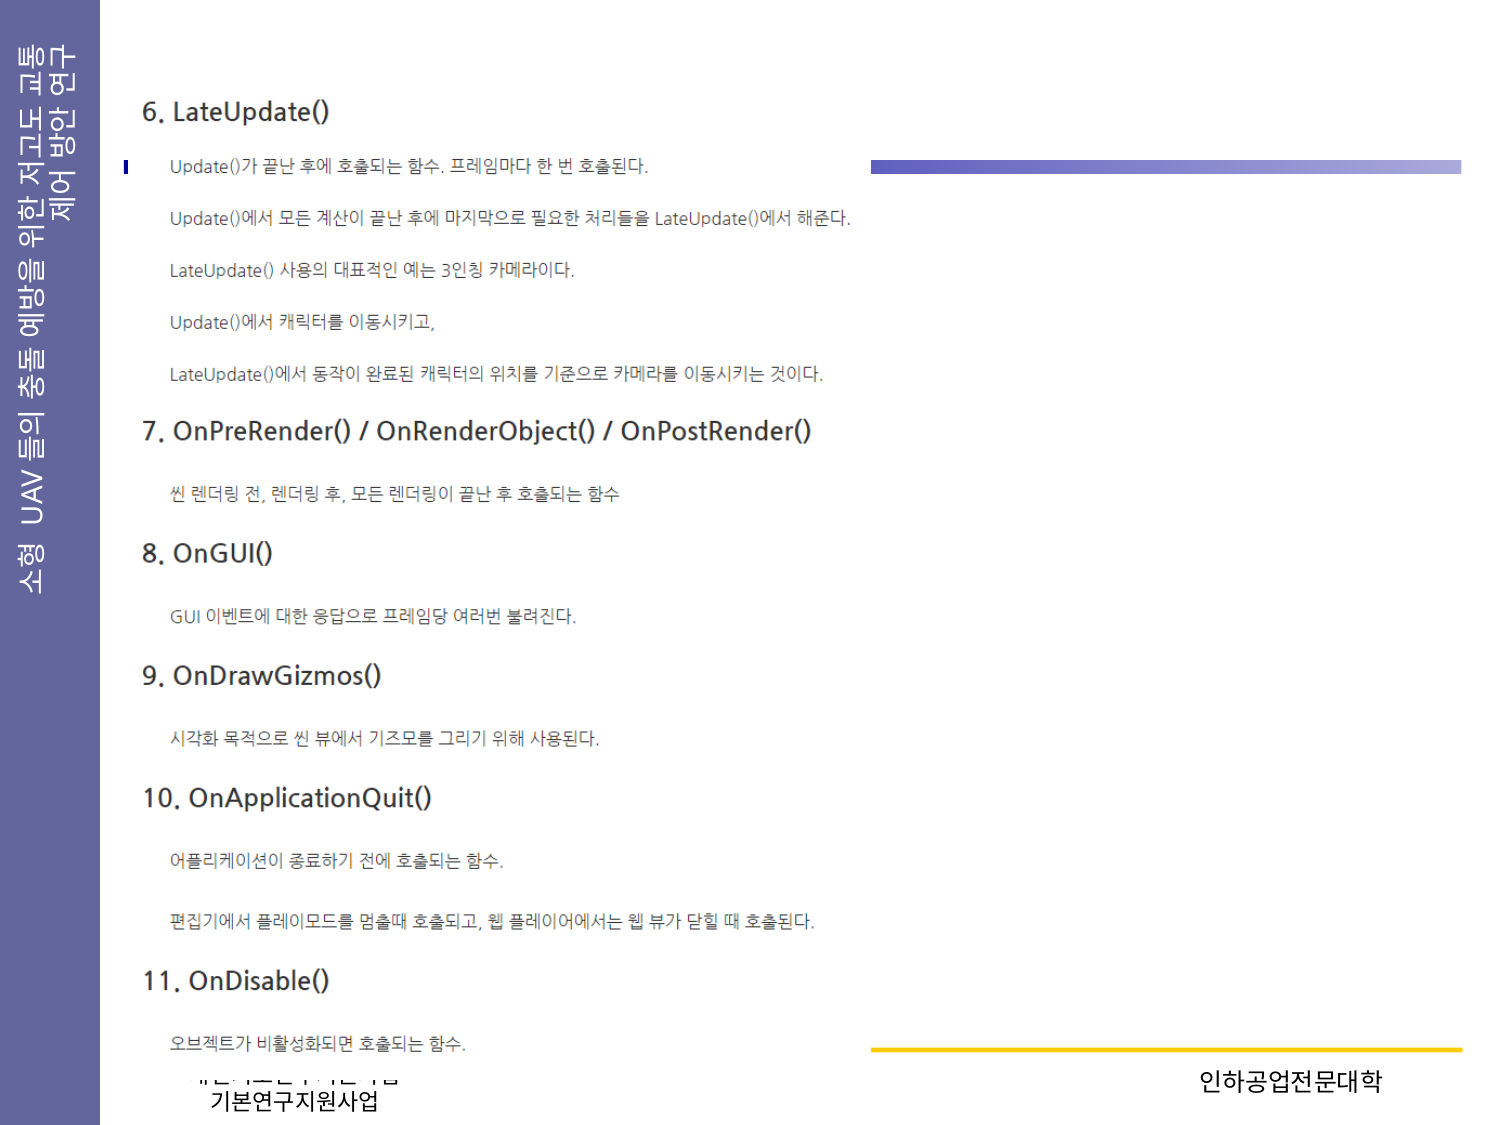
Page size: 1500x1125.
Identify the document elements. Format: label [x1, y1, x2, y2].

picture [128, 93, 871, 1080]
